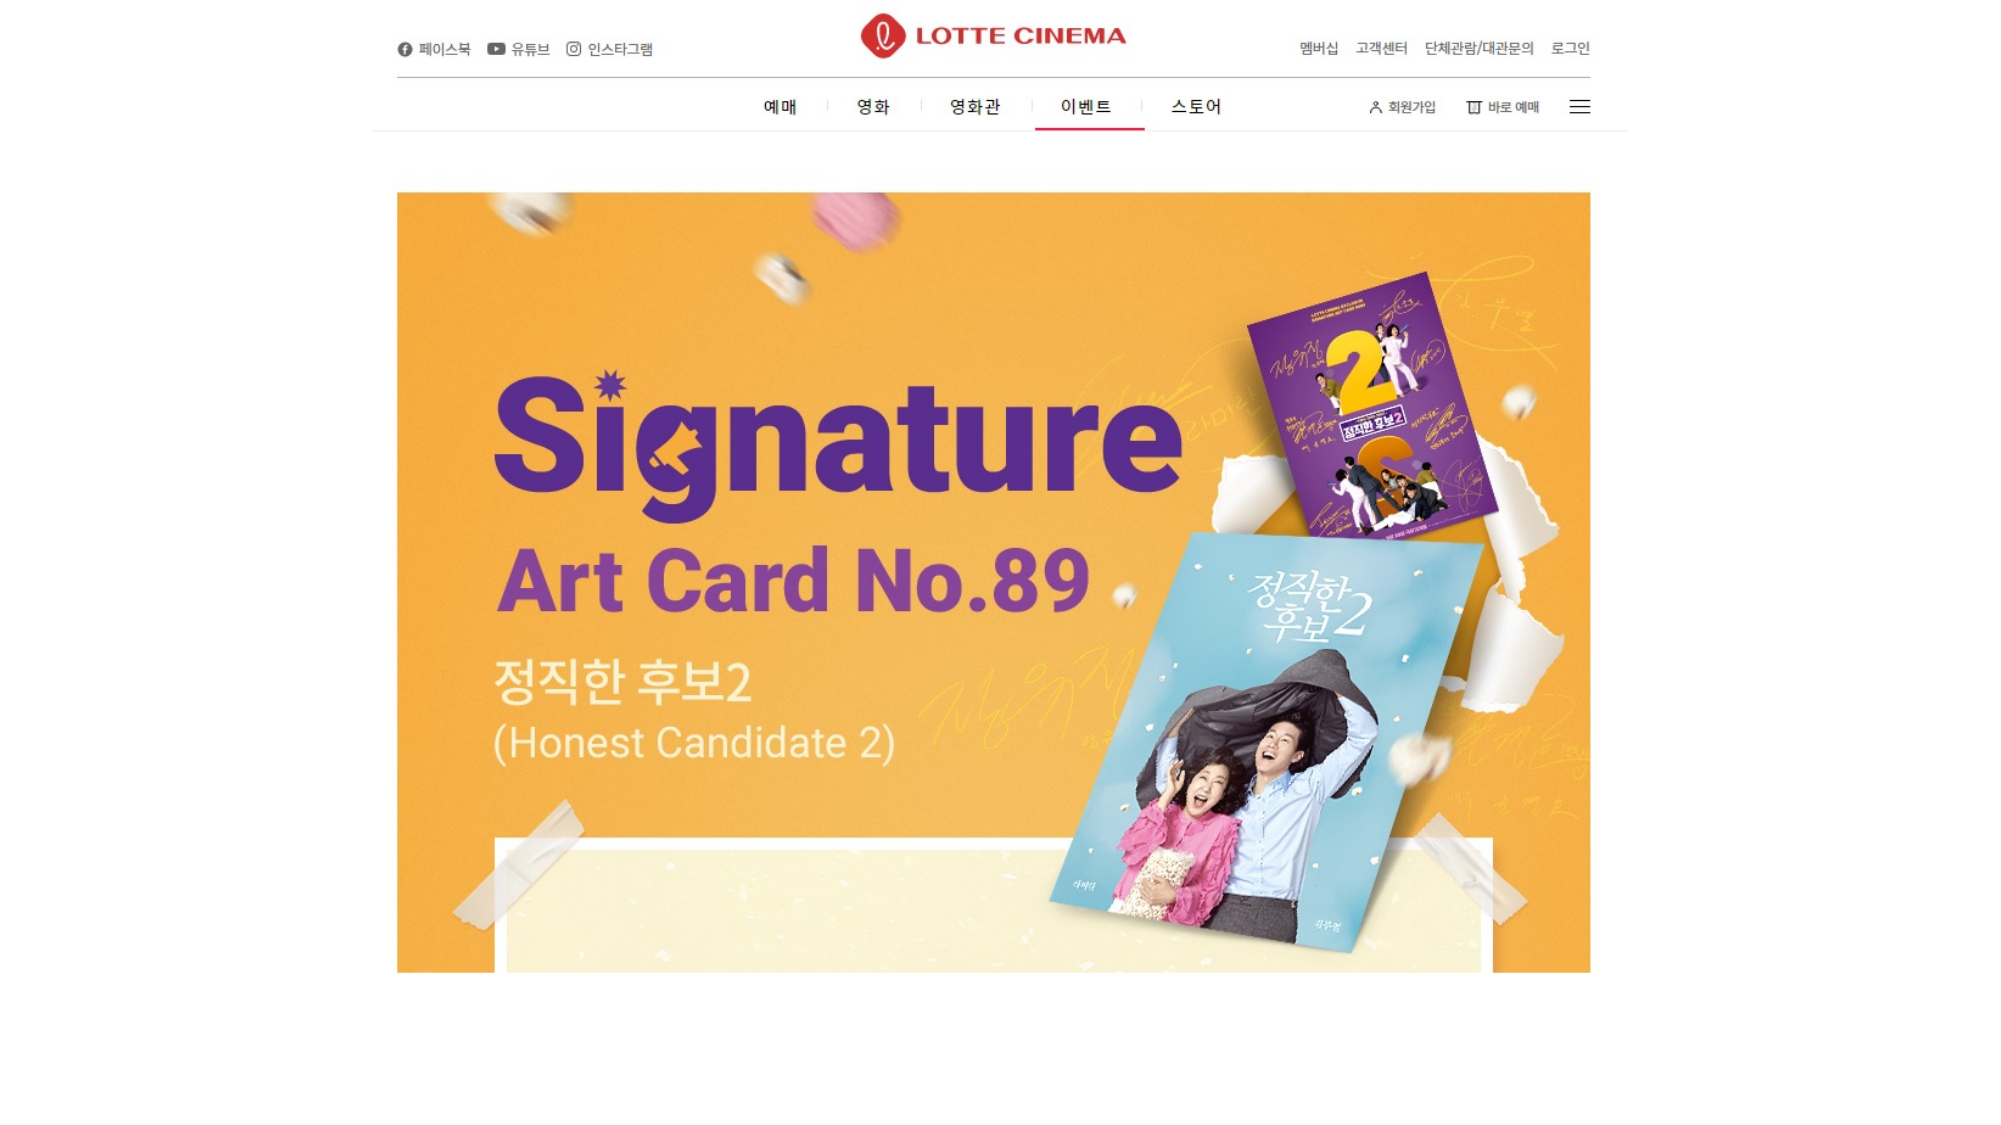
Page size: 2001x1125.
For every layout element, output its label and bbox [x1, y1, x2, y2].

picture [373, 0, 1627, 1125]
